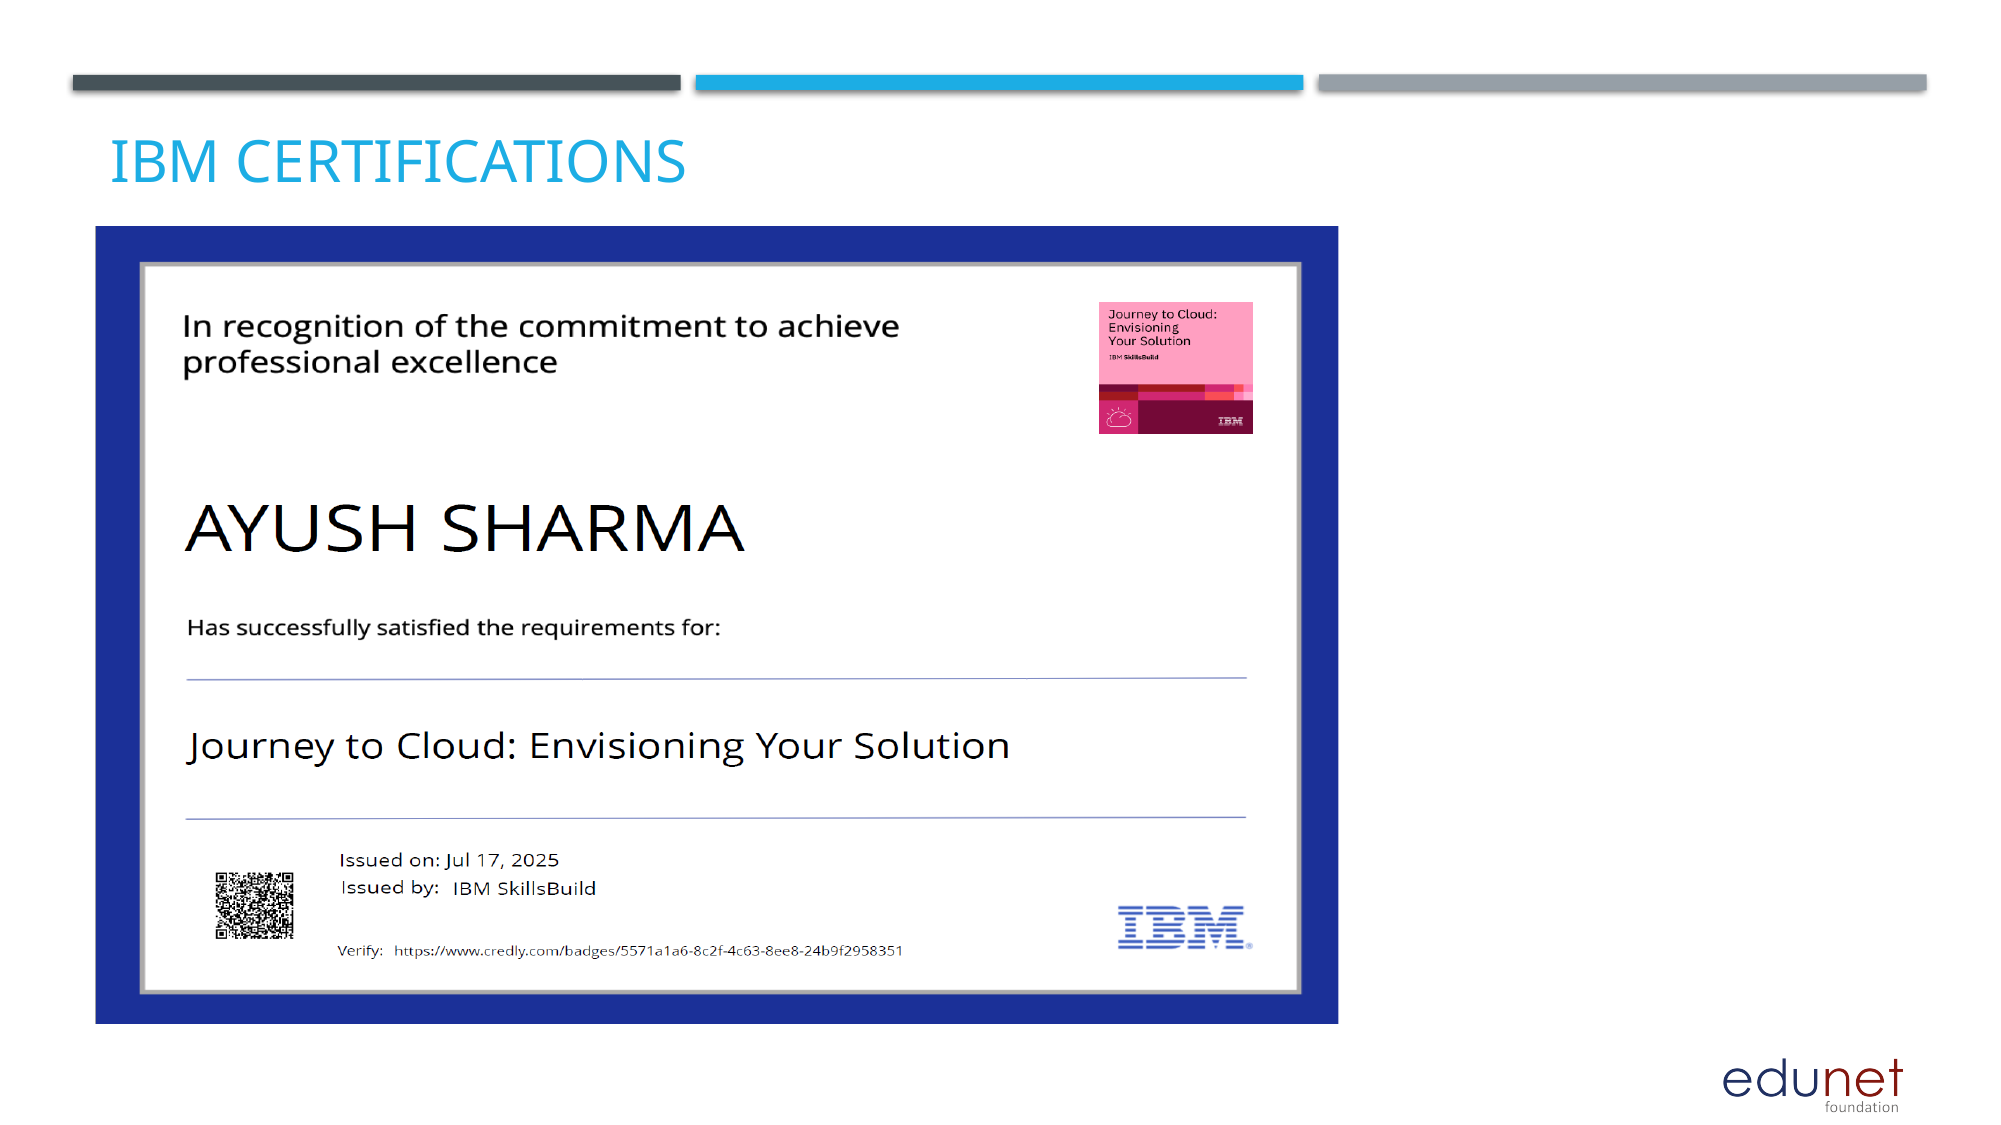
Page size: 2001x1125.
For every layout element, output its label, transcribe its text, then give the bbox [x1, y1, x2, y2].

picture [1719, 1056, 1905, 1116]
title IBM Certifications [95, 115, 1905, 203]
picture [94, 226, 1339, 1025]
